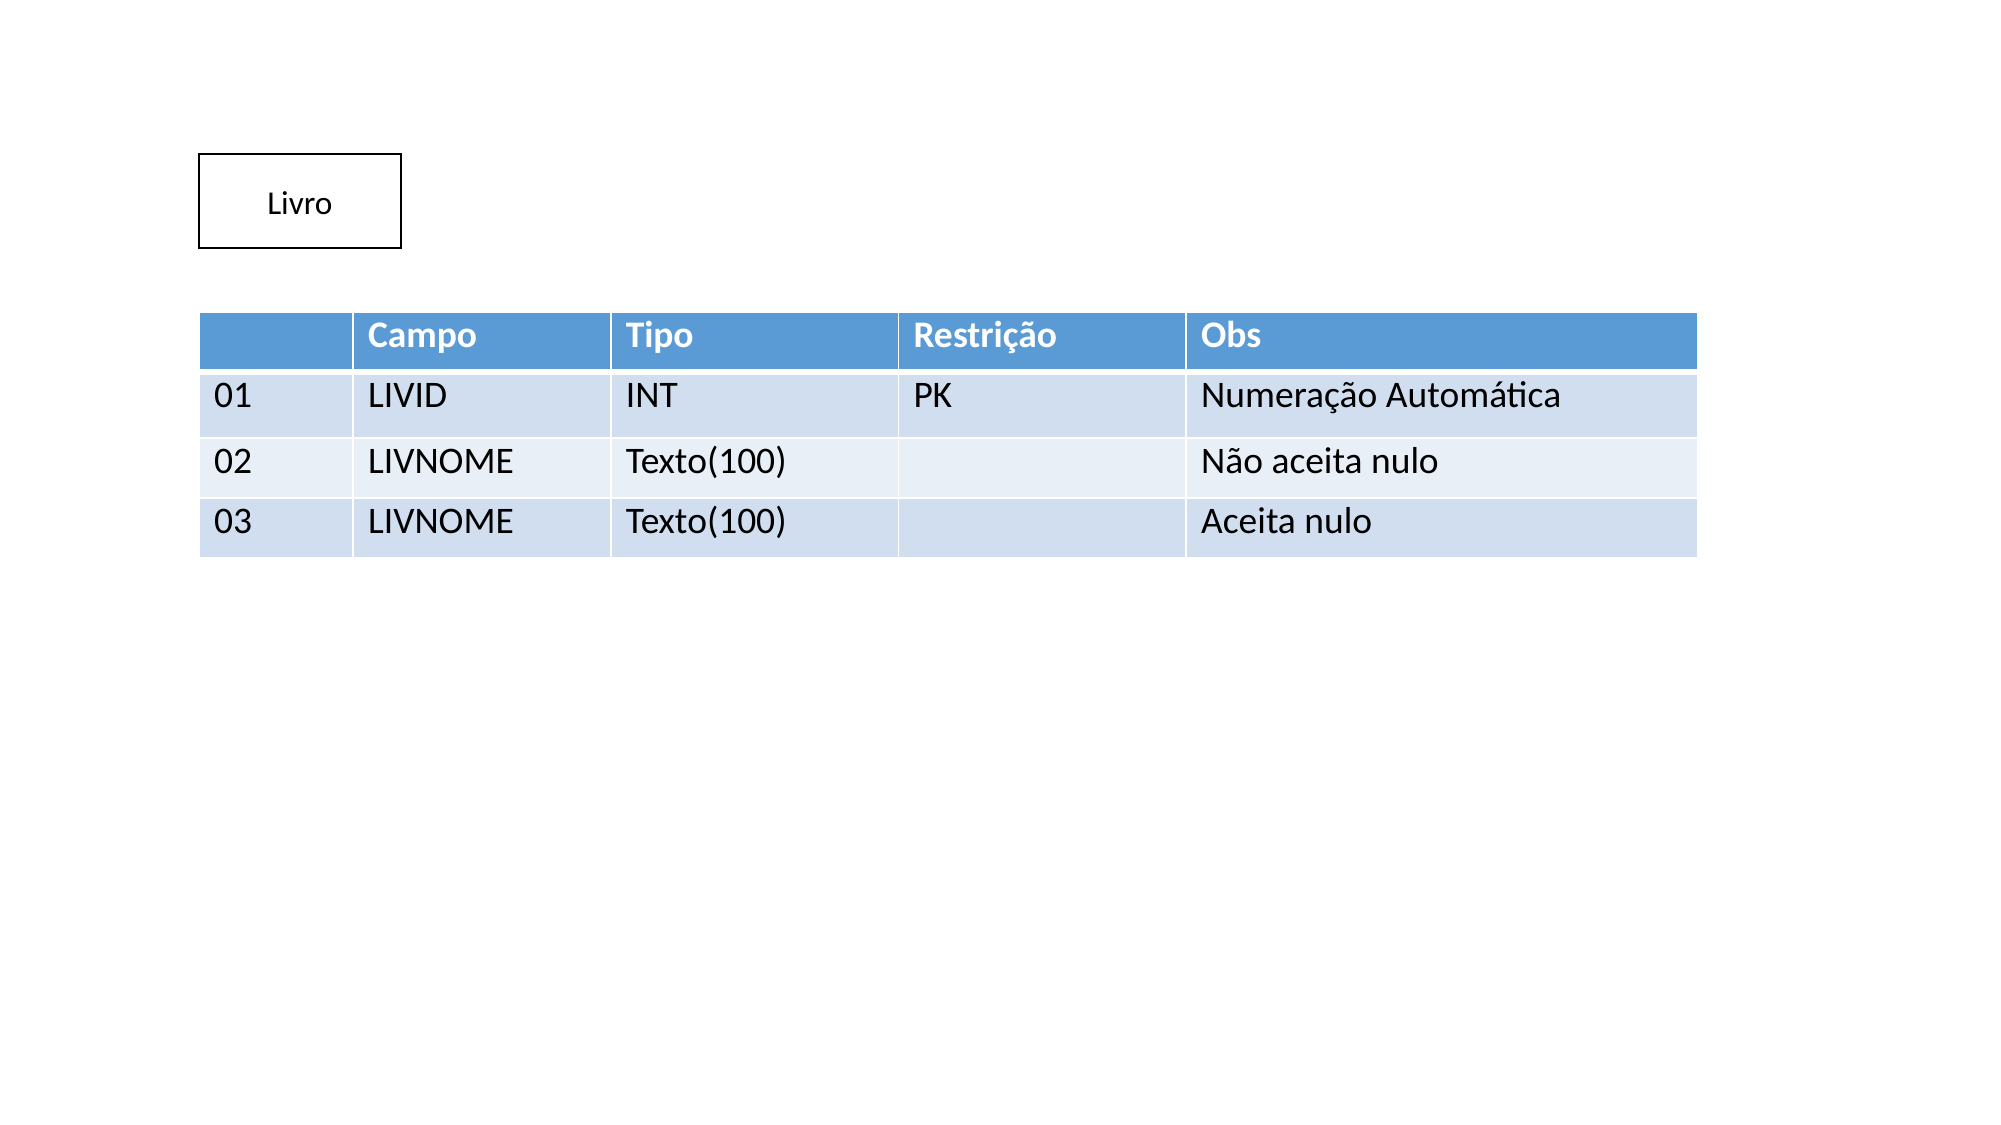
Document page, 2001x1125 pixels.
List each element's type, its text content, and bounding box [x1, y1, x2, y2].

table_cell INT [612, 375, 898, 437]
table_cell Texto(100) [612, 439, 898, 497]
text_box Livro [198, 153, 402, 249]
table_cell [899, 499, 1185, 557]
table_header [200, 313, 352, 369]
table_cell Numeração Automática [1187, 375, 1697, 437]
table_cell 03 [200, 499, 352, 557]
table_header Campo [354, 313, 610, 369]
table_cell PK [899, 375, 1185, 437]
table_cell Não aceita nulo [1187, 439, 1697, 497]
table_cell Aceita nulo [1187, 499, 1697, 557]
table_cell 01 [200, 375, 352, 437]
table_cell Texto(100) [612, 499, 898, 557]
table_header Tipo [612, 313, 898, 369]
table_cell LIVID [354, 375, 610, 437]
table_cell LIVNOME [354, 499, 610, 557]
table_cell 02 [200, 439, 352, 497]
table_cell LIVNOME [354, 439, 610, 497]
table_header Restrição [899, 313, 1185, 369]
table_header Obs [1187, 313, 1697, 369]
table_cell [899, 439, 1185, 497]
